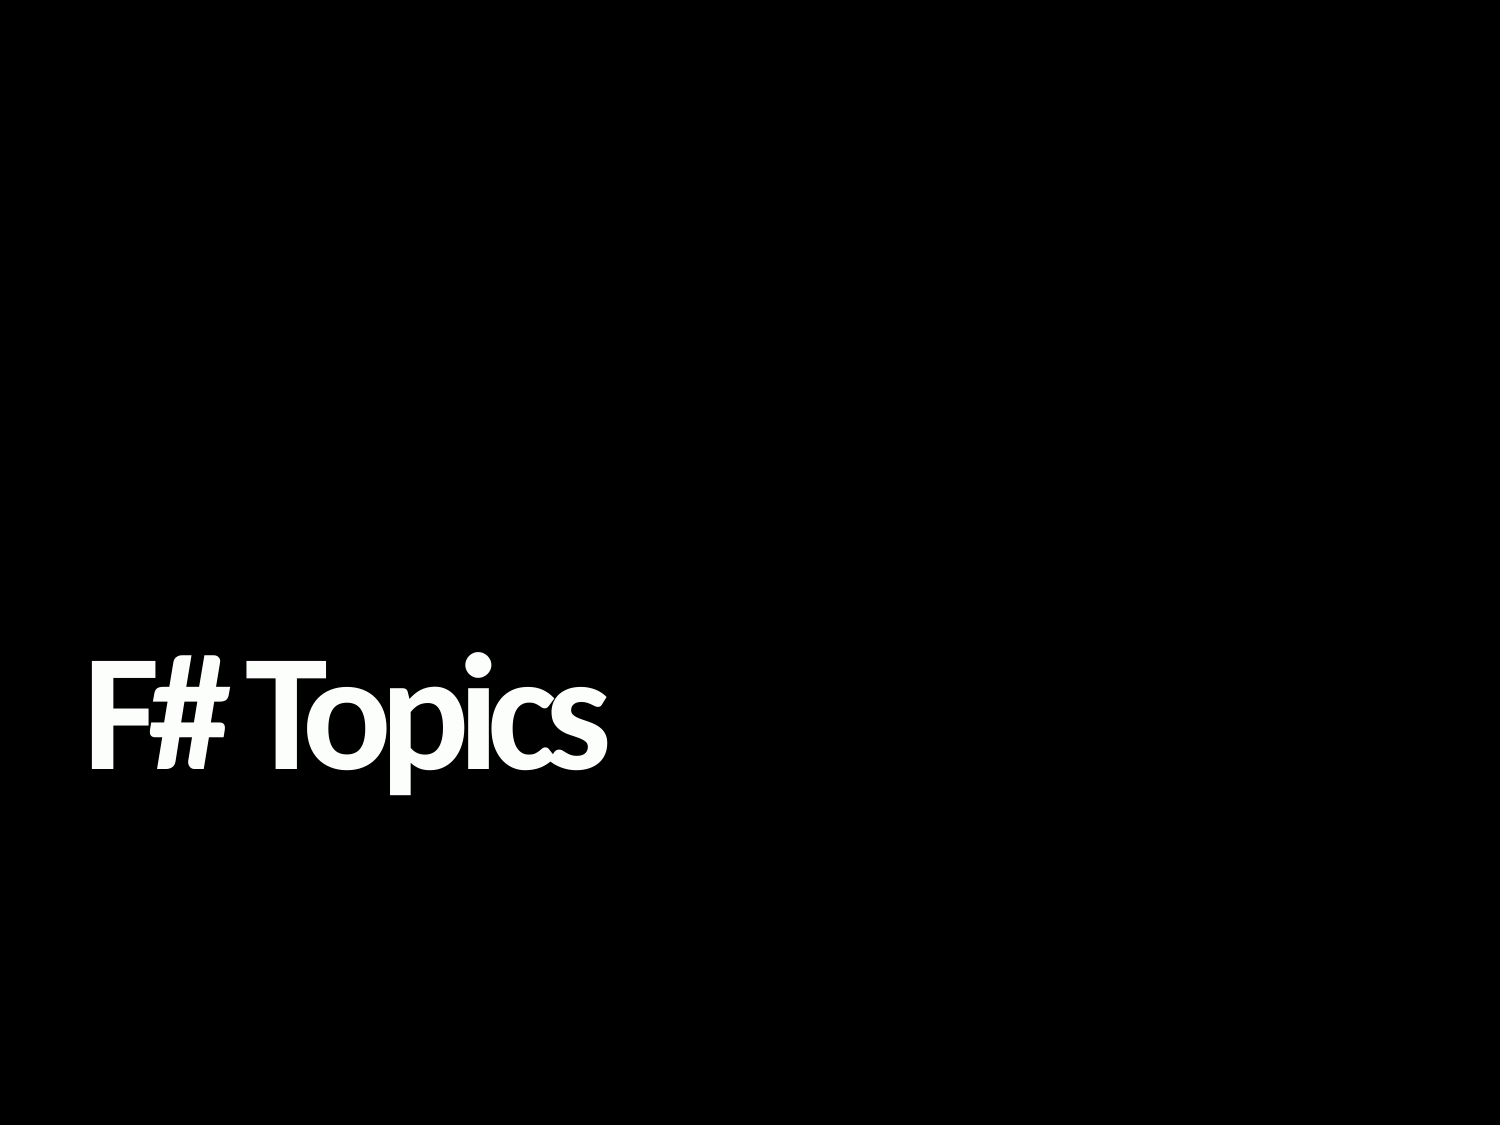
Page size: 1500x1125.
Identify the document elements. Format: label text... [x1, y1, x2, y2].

list F# Topics [83, 625, 1344, 800]
